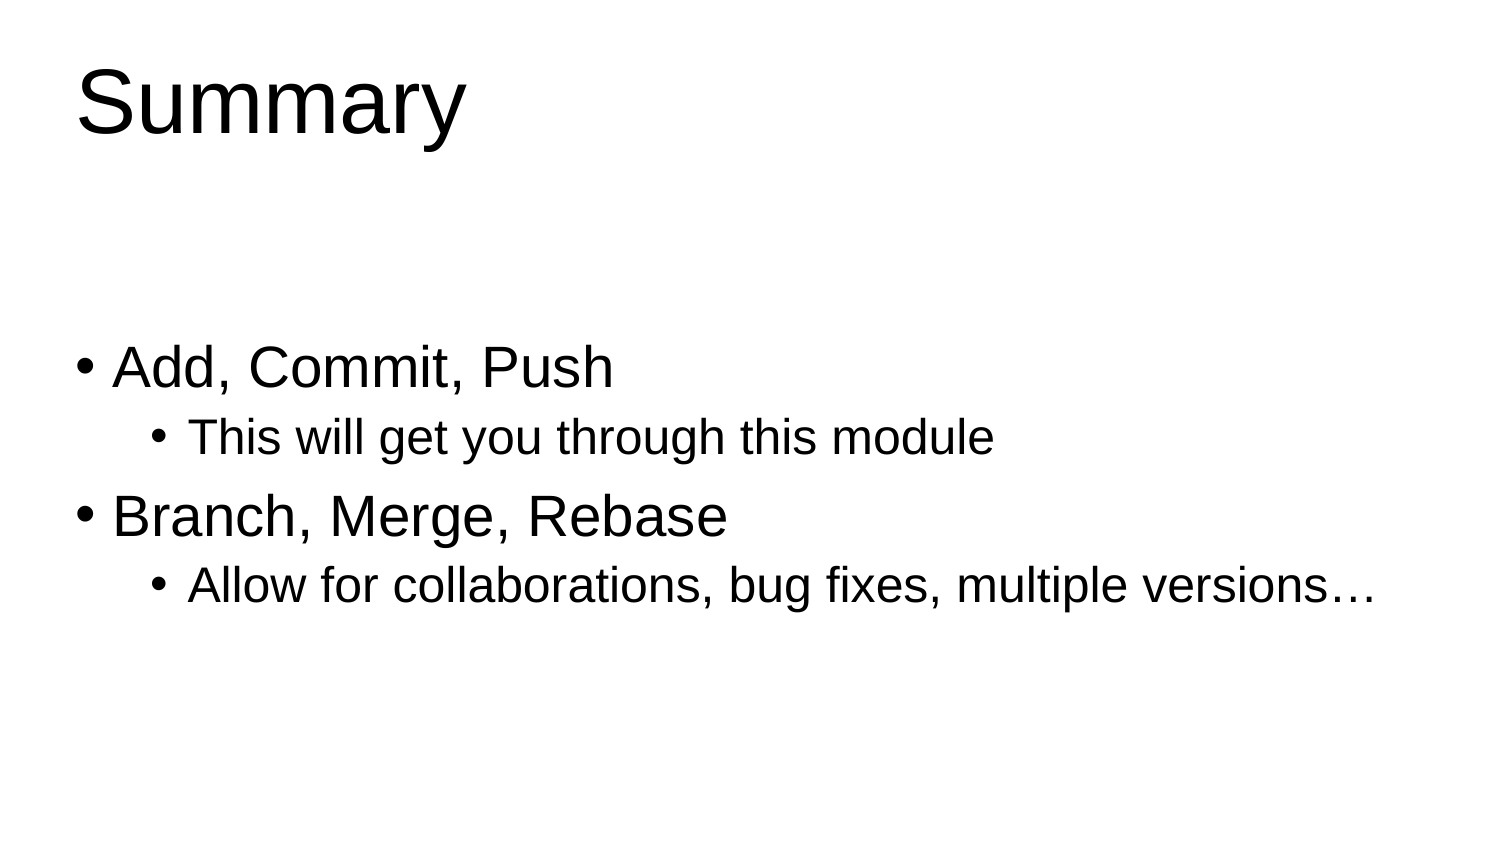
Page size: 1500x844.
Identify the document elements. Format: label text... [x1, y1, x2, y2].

title Summary [75, 33, 1425, 175]
subtitle Add, Commit, Push This will get you through this module Branch, Merge, Rebase Allow for collaborations, bug fixes, multiple versions… [75, 196, 1425, 754]
